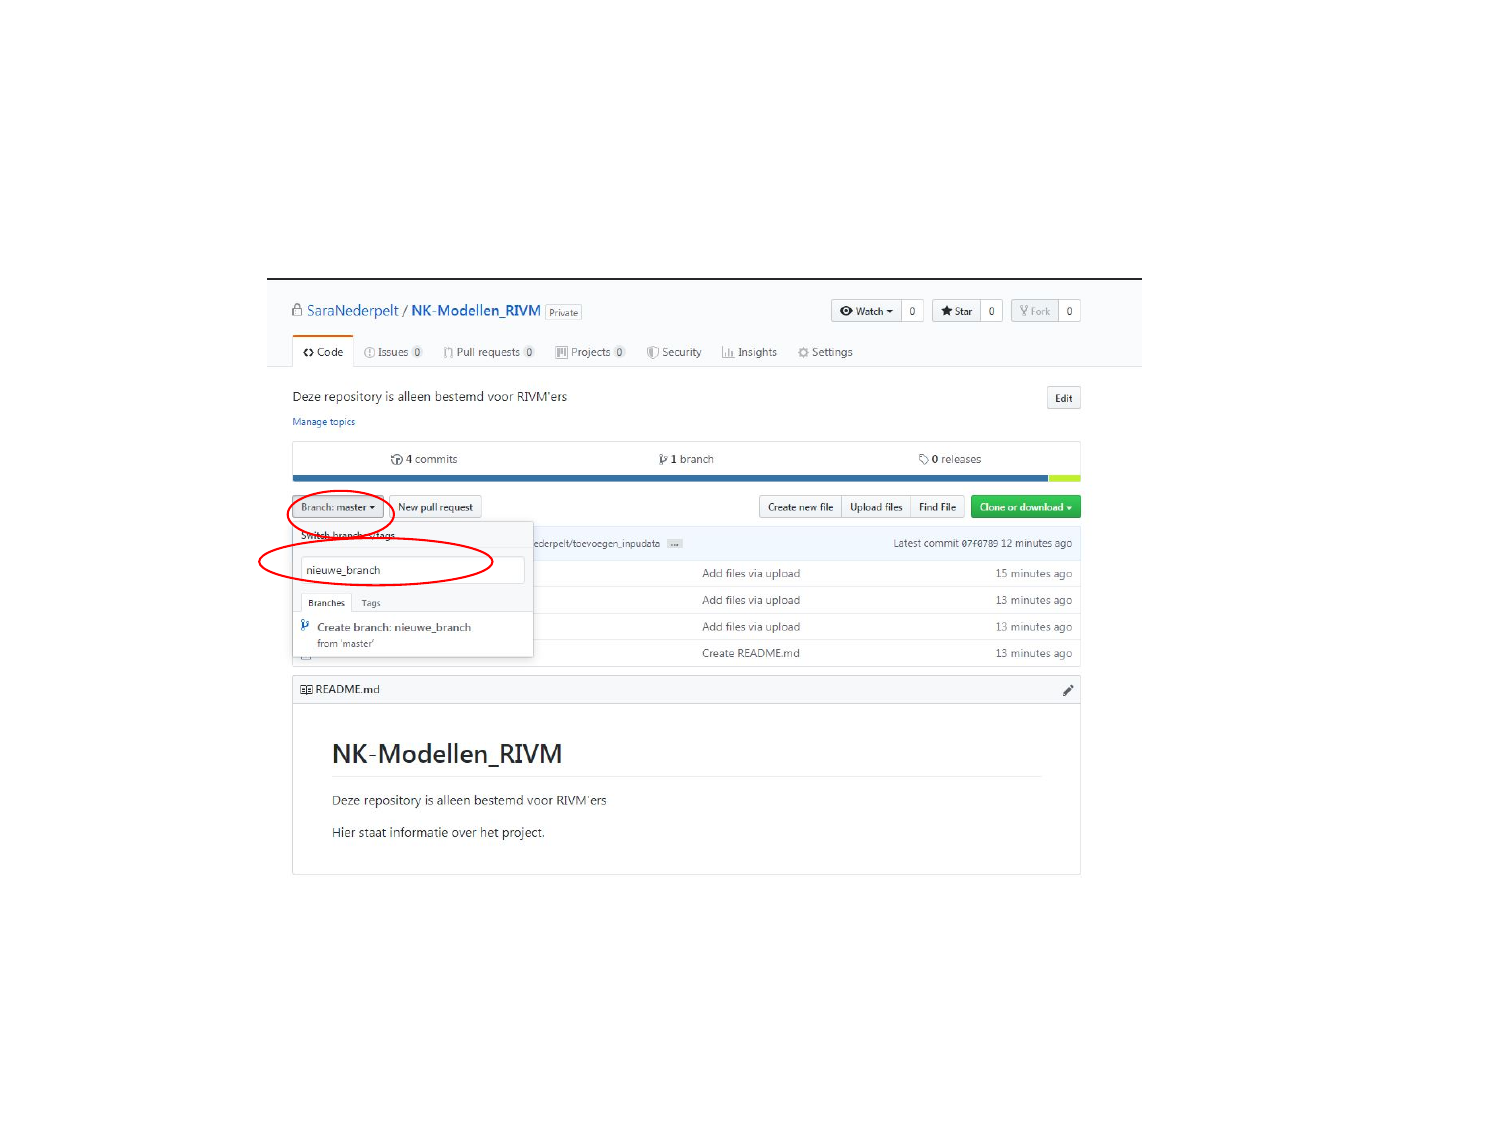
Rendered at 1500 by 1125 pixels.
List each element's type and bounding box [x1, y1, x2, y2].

text_box [257, 554, 261, 569]
picture [266, 278, 1142, 892]
